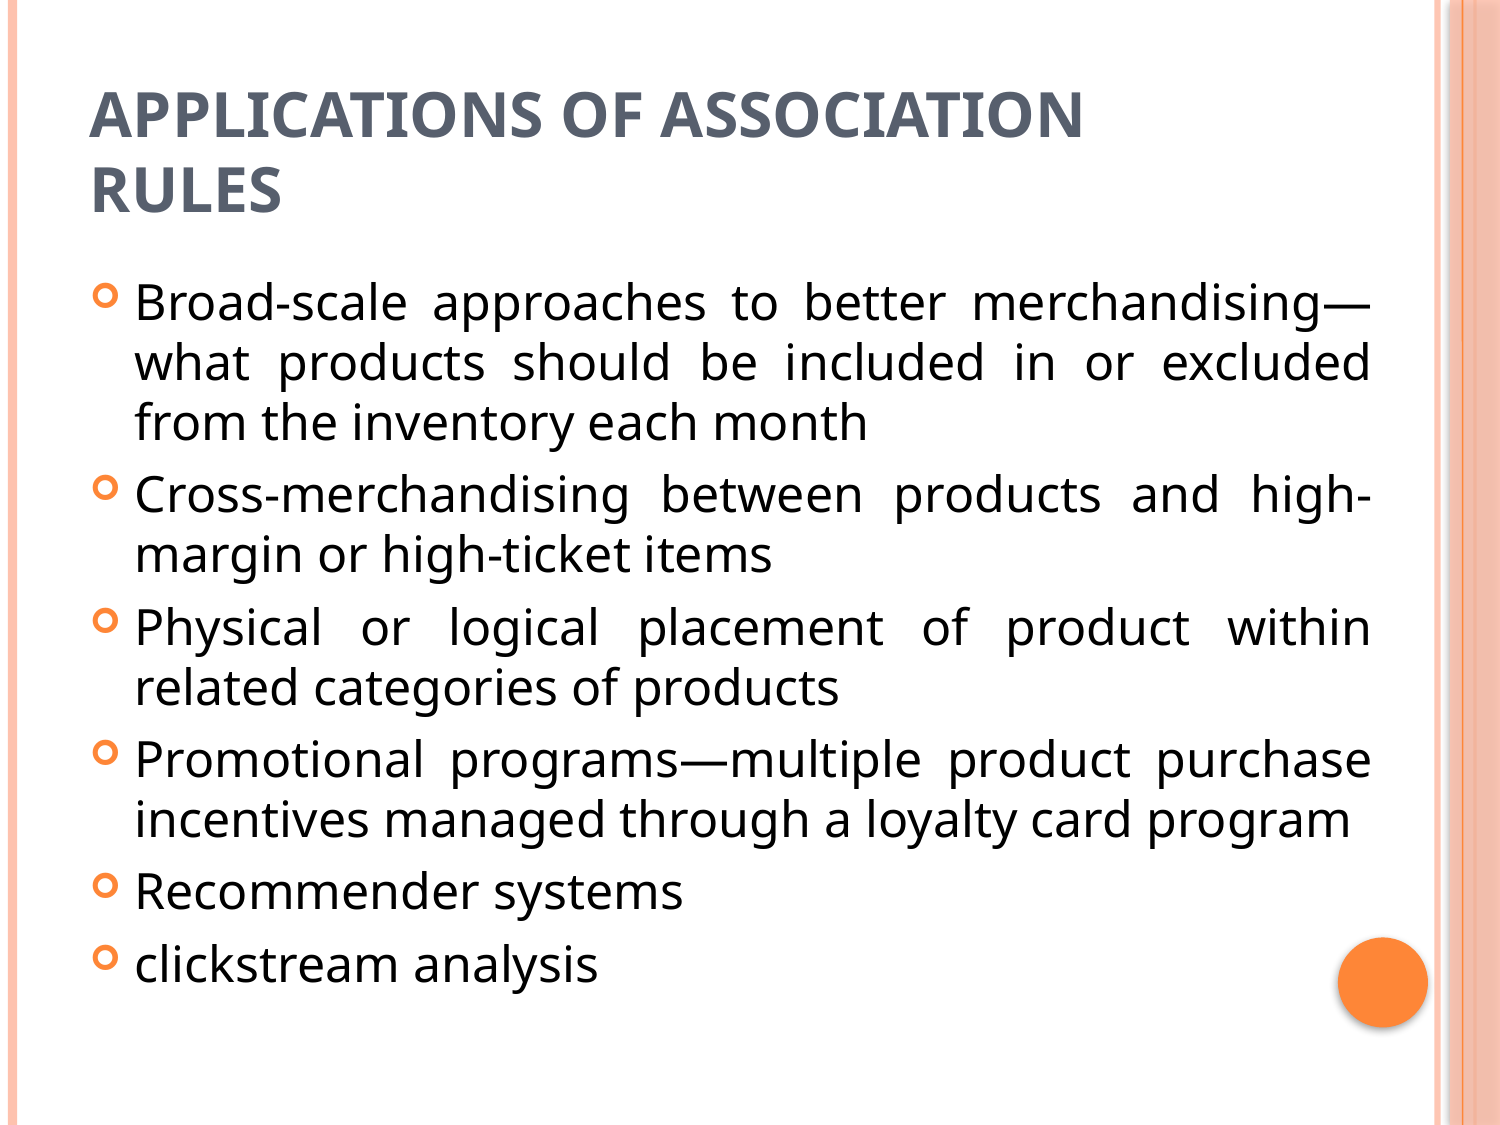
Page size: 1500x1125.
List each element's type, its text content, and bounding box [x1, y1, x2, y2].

title Applications of Association Rules [75, 45, 1300, 233]
list Broad-scale approaches to better merchandising—what products should be included in or excluded from the inventory each month Cross-merchandising between products and high-margin or high-ticket items Physical or logical placement of product within related categories of products Promotional programs—multiple product purchase incentives managed through a loyalty card program Recommender systems clickstream analysis [75, 262, 1388, 1062]
